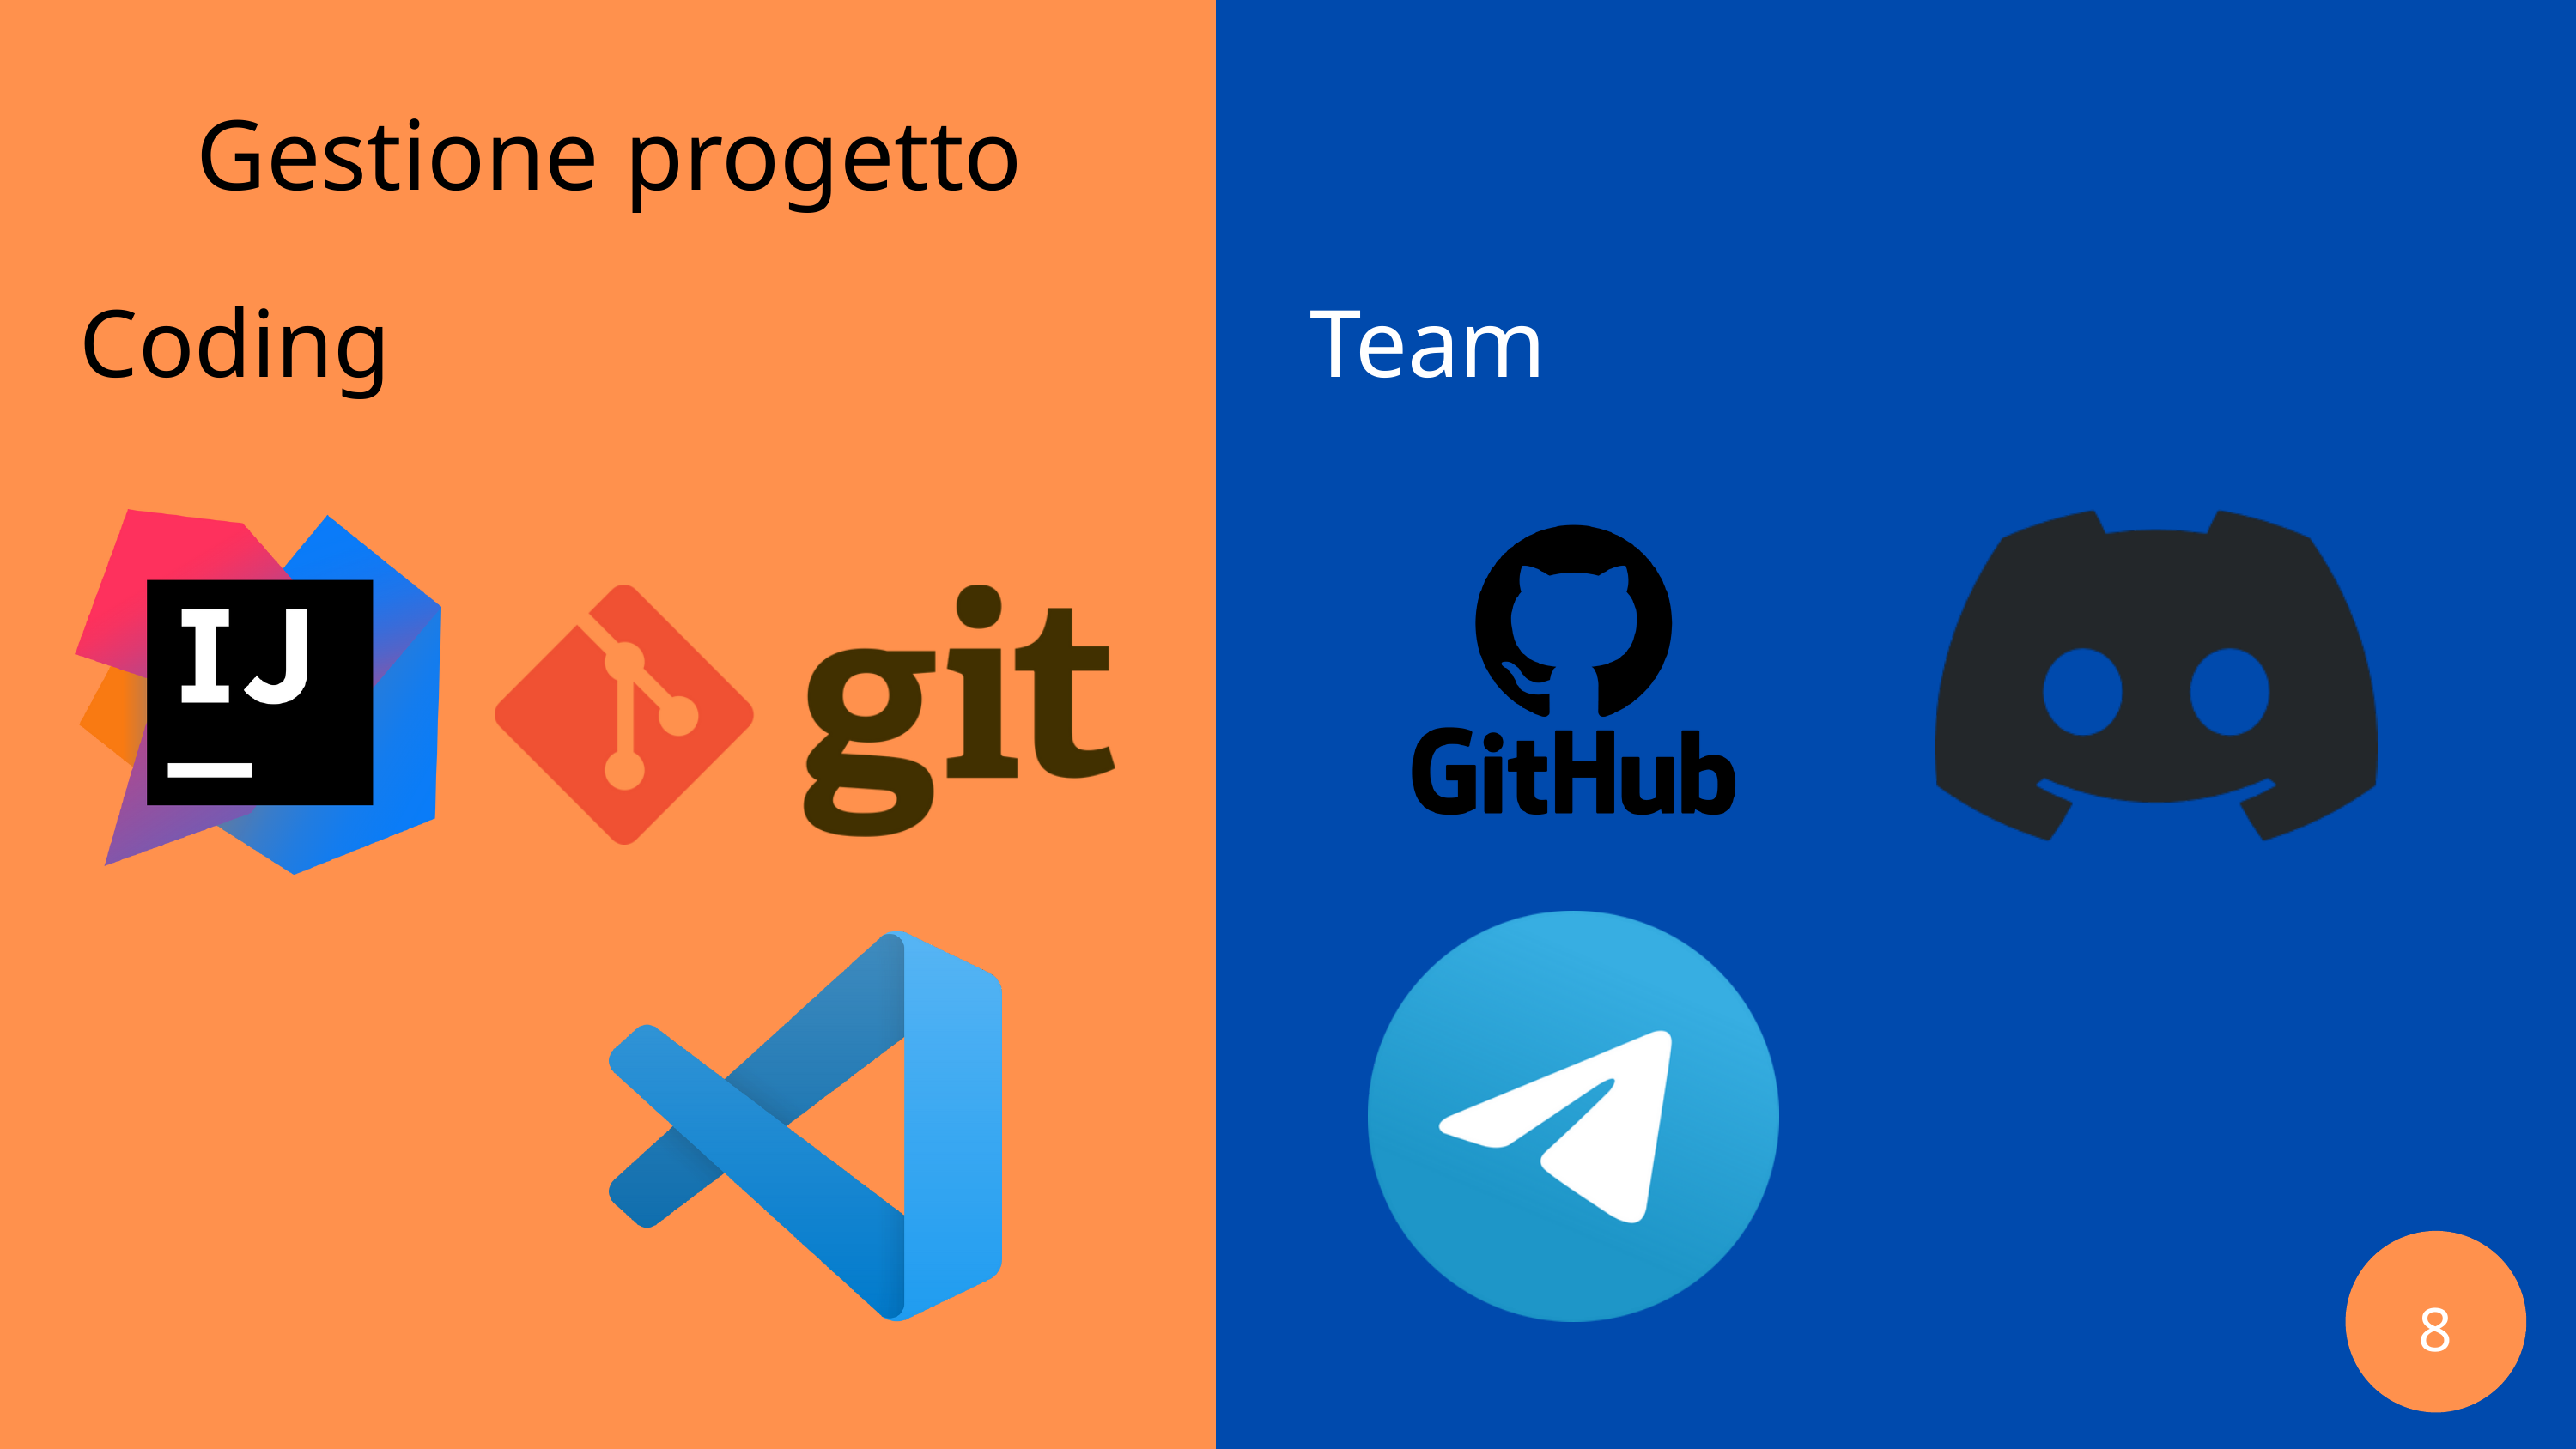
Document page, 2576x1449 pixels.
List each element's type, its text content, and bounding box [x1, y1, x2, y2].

picture [75, 508, 441, 876]
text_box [1215, 0, 2576, 1449]
picture [495, 585, 1116, 845]
picture [1935, 507, 2378, 845]
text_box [2344, 1230, 2527, 1446]
picture [1368, 911, 1779, 1322]
picture [1308, 519, 1839, 819]
picture [609, 929, 1002, 1322]
text_box Gestione progetto [155, 74, 1064, 210]
text_box Coding [75, 265, 396, 396]
